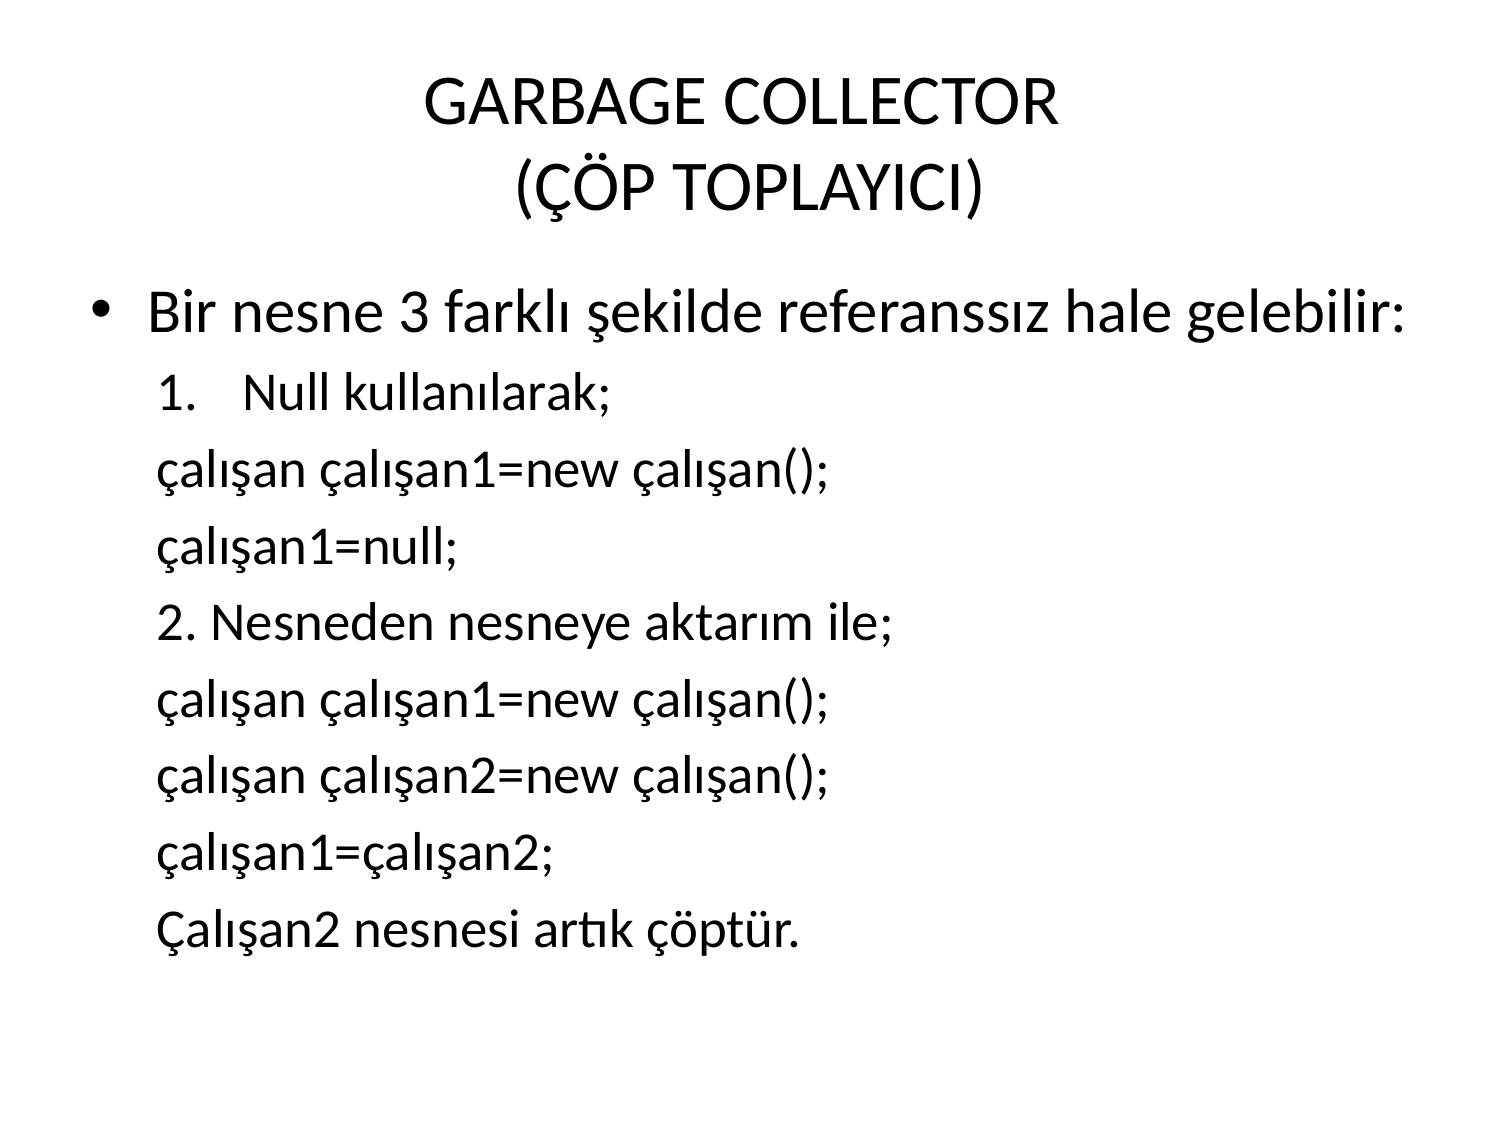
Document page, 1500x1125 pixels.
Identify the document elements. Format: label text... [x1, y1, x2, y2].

title GARBAGE COLLECTOR (ÇÖP TOPLAYICI) [75, 45, 1425, 233]
list Bir nesne 3 farklı şekilde referanssız hale gelebilir: Null kullanılarak; çalışan çalışan1=new çalışan(); çalışan1=null; 2. Nesneden nesneye aktarım ile; çalışan çalışan1=new çalışan(); çalışan çalışan2=new çalışan(); çalışan1=çalışan2; Çalışan2 nesnesi artık çöptür. [75, 262, 1425, 1005]
